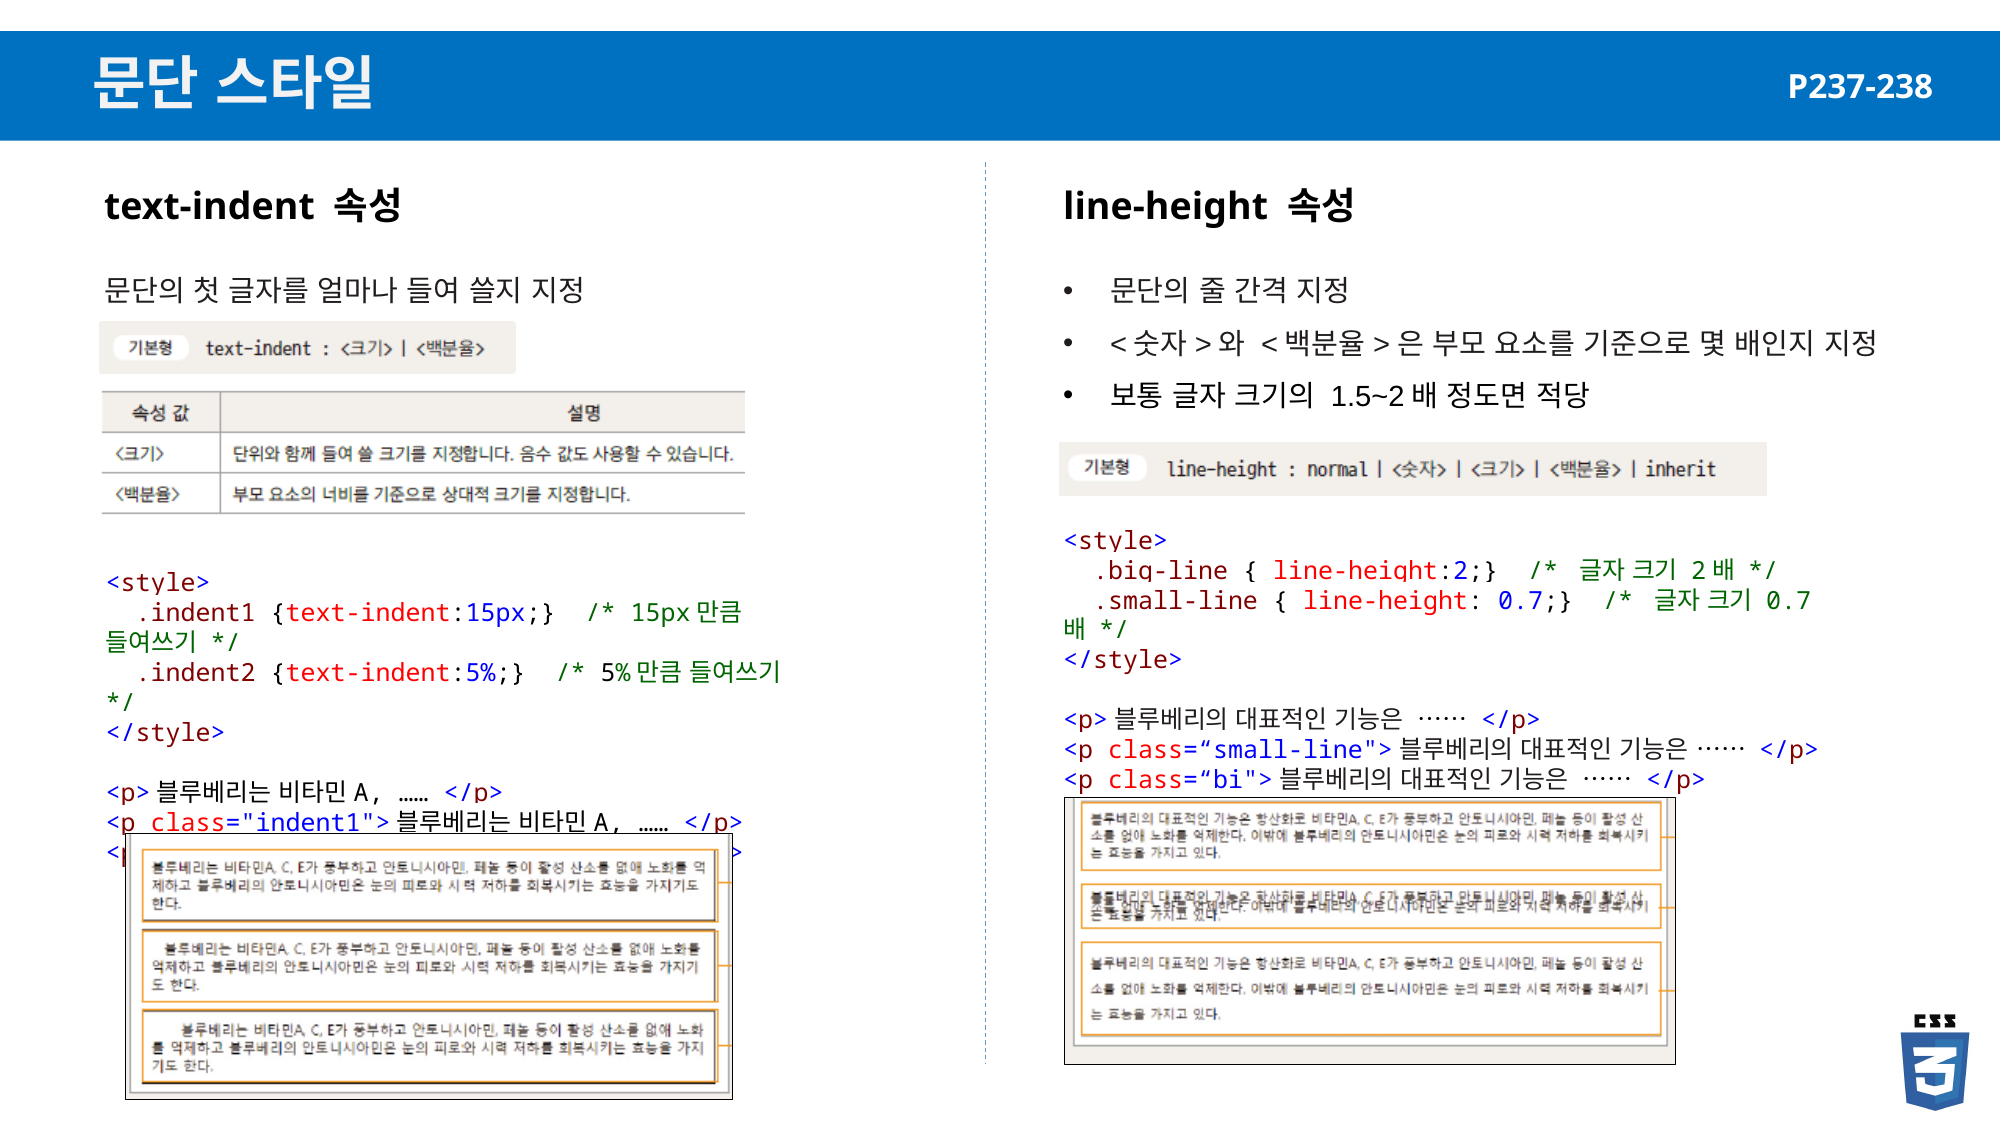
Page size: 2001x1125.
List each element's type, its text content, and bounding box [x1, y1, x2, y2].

text_box P237-238 [1772, 58, 1949, 113]
picture [1059, 442, 1767, 496]
text_box 문단의 첫 글자를 얼마나 들여 쓸지 지정 [89, 247, 941, 315]
picture [95, 384, 745, 520]
picture [99, 321, 516, 374]
title 문단 스타일 [77, 31, 1569, 141]
text_box 문단의 줄 간격 지정 <숫자>와 <백분율>은 부모 요소를 기준으로 몇 배인지 지정 보통 글자 크기의 1.5~2배 정도면 적당 [1048, 247, 1945, 473]
text_box <style> .big-line { line-height:2;} /* 글자 크기 2배 */ .small-line { line-height: 0.7;} /* 글자 크기 0.7배 */ </style> <p>블루베리의 대표적인 기능은 …… </p> <p class=“small-line">블루베리의 대표적인 기능은 …… </p> <p class=“bi">블루베리의 대표적인 기능은 …… </p> [1048, 516, 1836, 802]
text_box line-height 속성 [1048, 174, 1692, 235]
picture [1064, 797, 1676, 1064]
text_box text-indent 속성 [89, 174, 733, 235]
picture [1894, 1006, 1977, 1114]
text_box <style> .indent1 {text-indent:15px;} /* 15px만큼 들여쓰기 */ .indent2 {text-indent:5%;} /* 5%만큼 들여쓰기 */ </style> <p>블루베리는 비타민A, …… </p> <p class="indent1">블루베리는 비타민A, …… </p> <p class="indent2">블루베리는 비타민A, …… </p> [90, 559, 810, 874]
picture [125, 832, 733, 1100]
